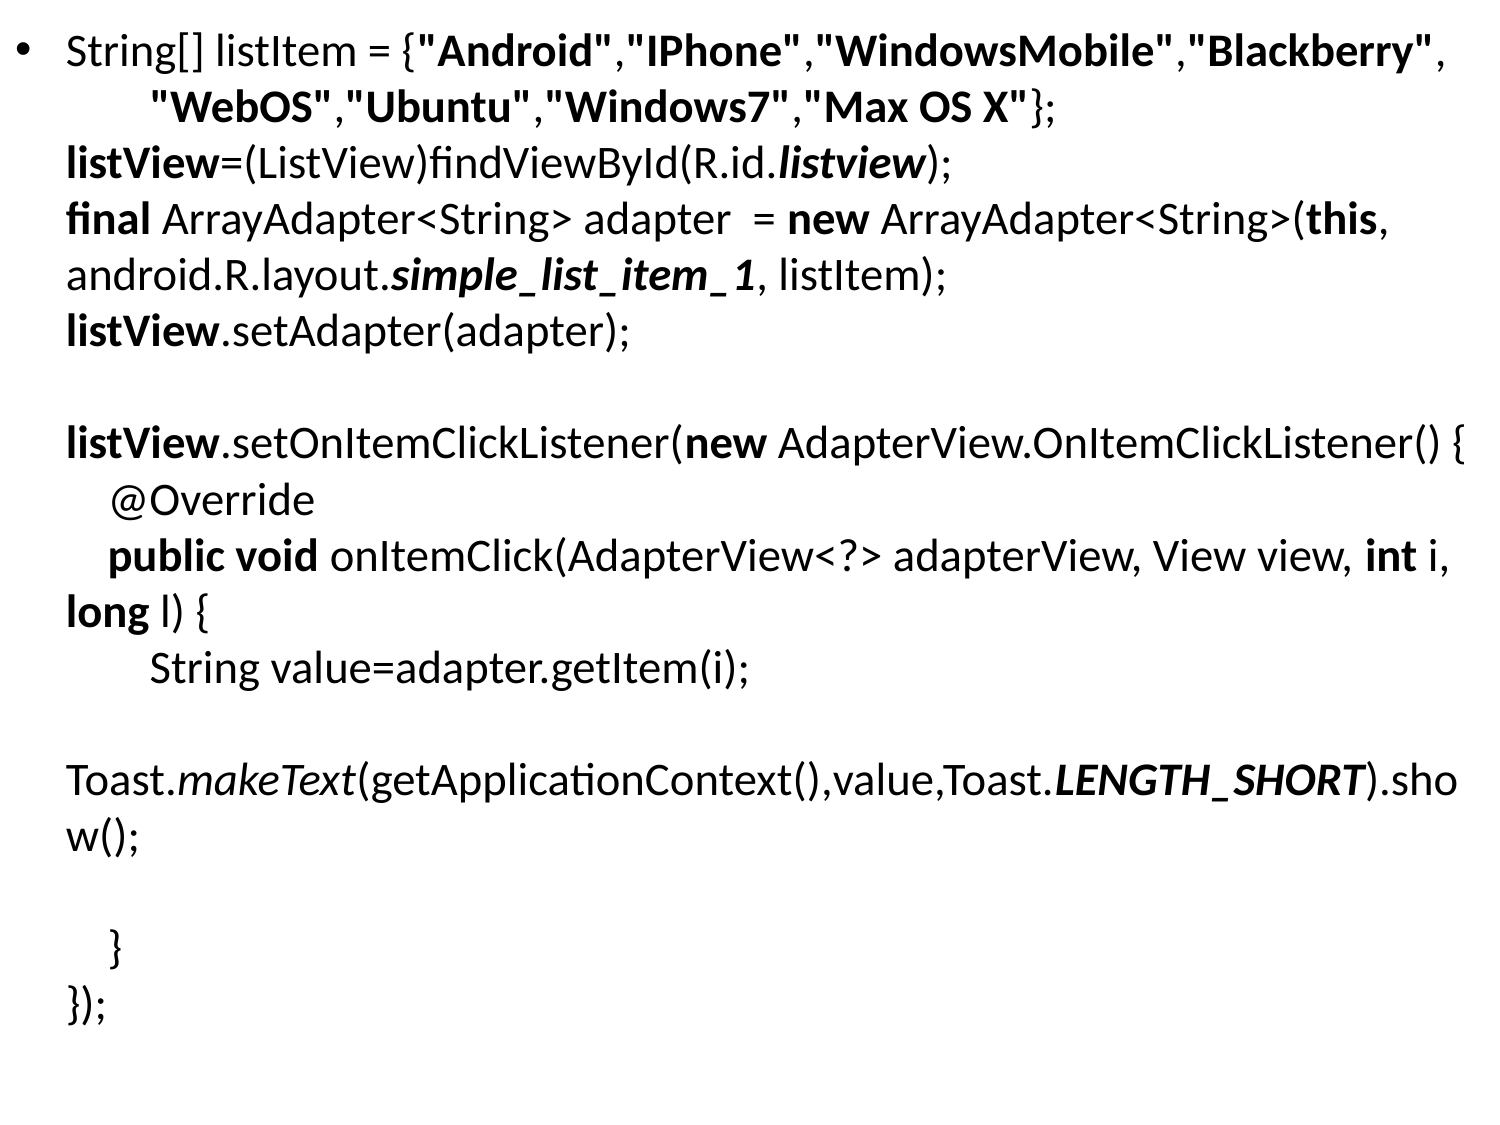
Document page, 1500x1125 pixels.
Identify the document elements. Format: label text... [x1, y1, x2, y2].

list String[] listItem = {"Android","IPhone","WindowsMobile","Blackberry", "WebOS","Ubuntu","Windows7","Max OS X"}; listView=(ListView)findViewById(R.id.listview); final ArrayAdapter<String> adapter = new ArrayAdapter<String>(this, android.R.layout.simple_list_item_1, listItem); listView.setAdapter(adapter); listView.setOnItemClickListener(new AdapterView.OnItemClickListener() { @Override public void onItemClick(AdapterView<?> adapterView, View view, int i, long l) { String value=adapter.getItem(i); Toast.makeText(getApplicationContext(),value,Toast.LENGTH_SHORT).show(); } }); [0, 12, 1500, 1125]
